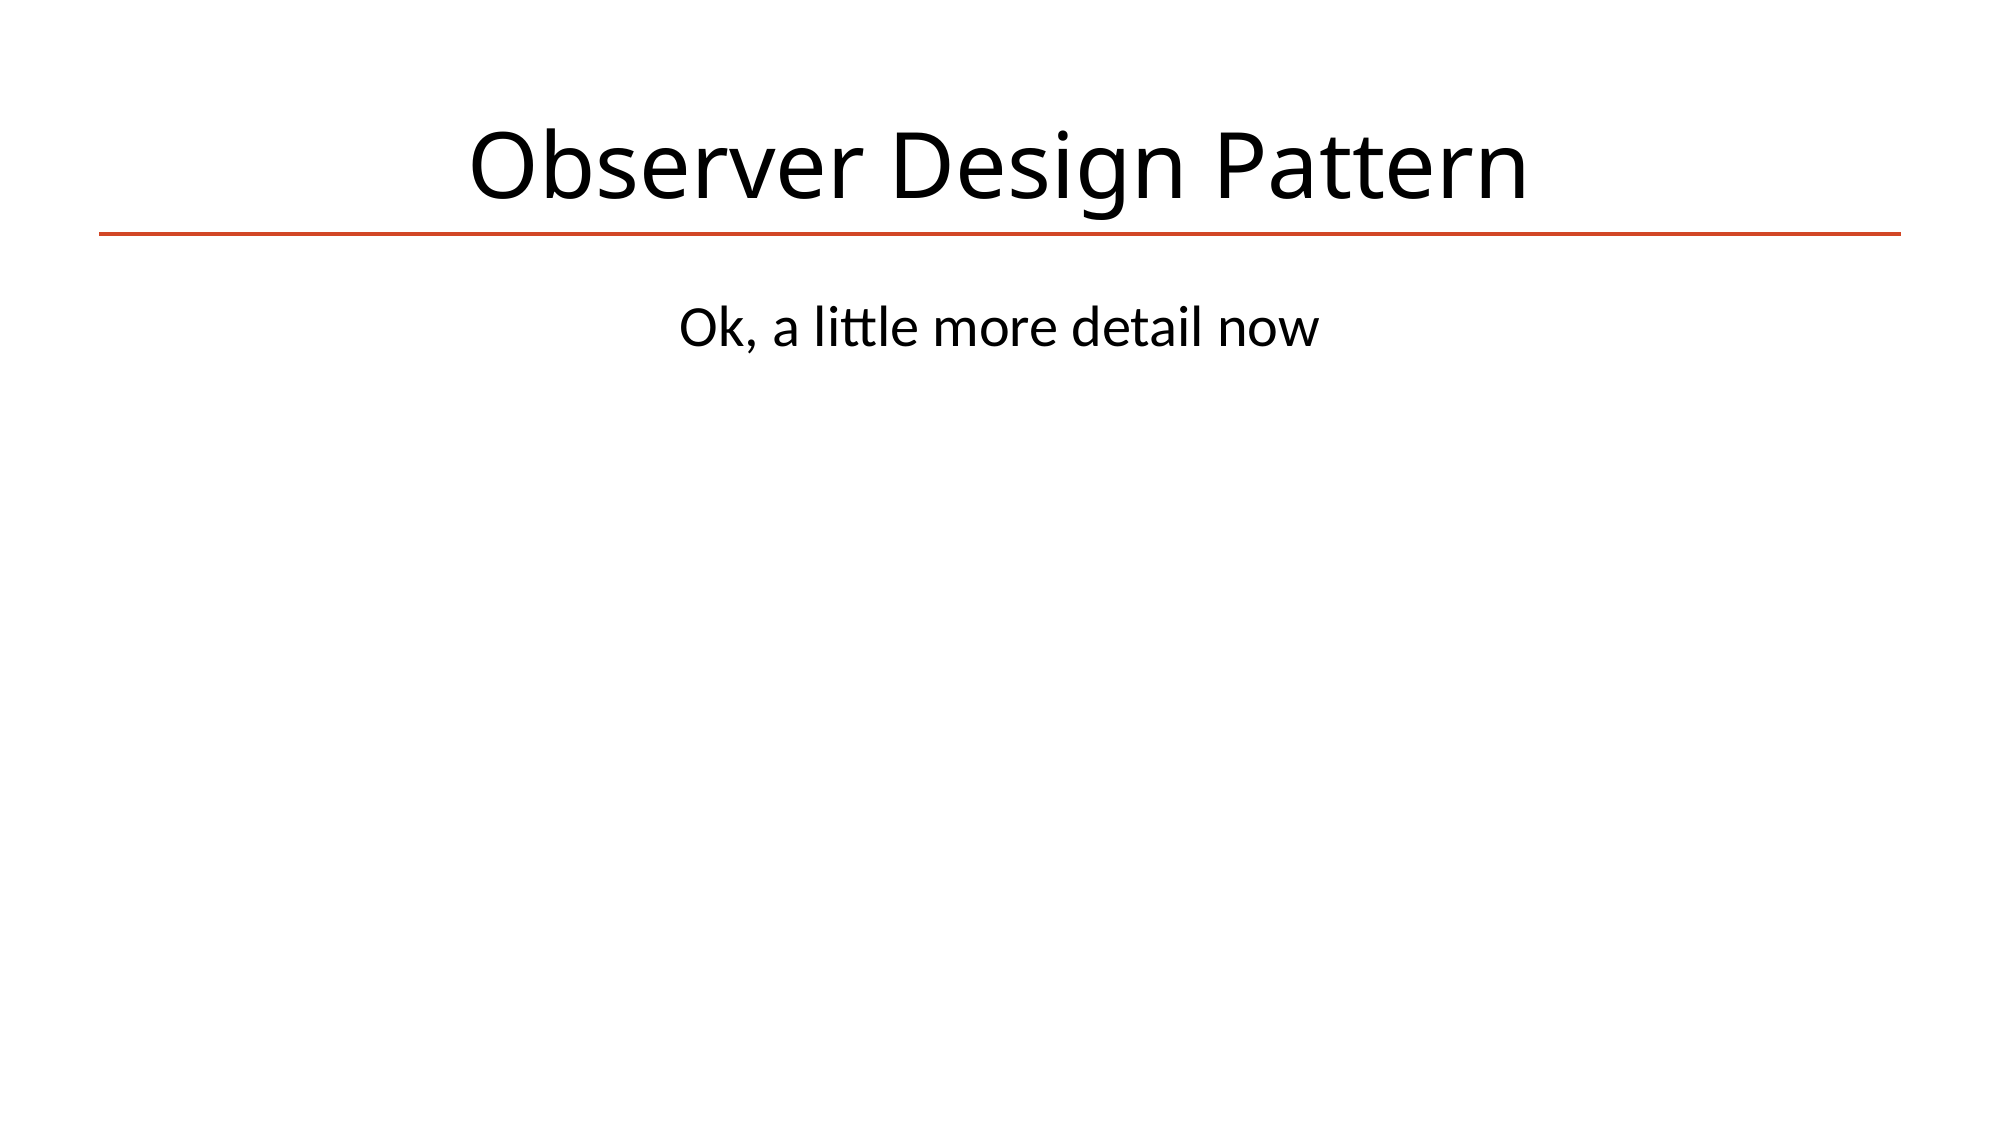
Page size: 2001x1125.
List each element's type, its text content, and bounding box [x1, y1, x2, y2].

list Ok, a little more detail now [137, 288, 1863, 1002]
title Observer Design Pattern [137, 59, 1863, 278]
